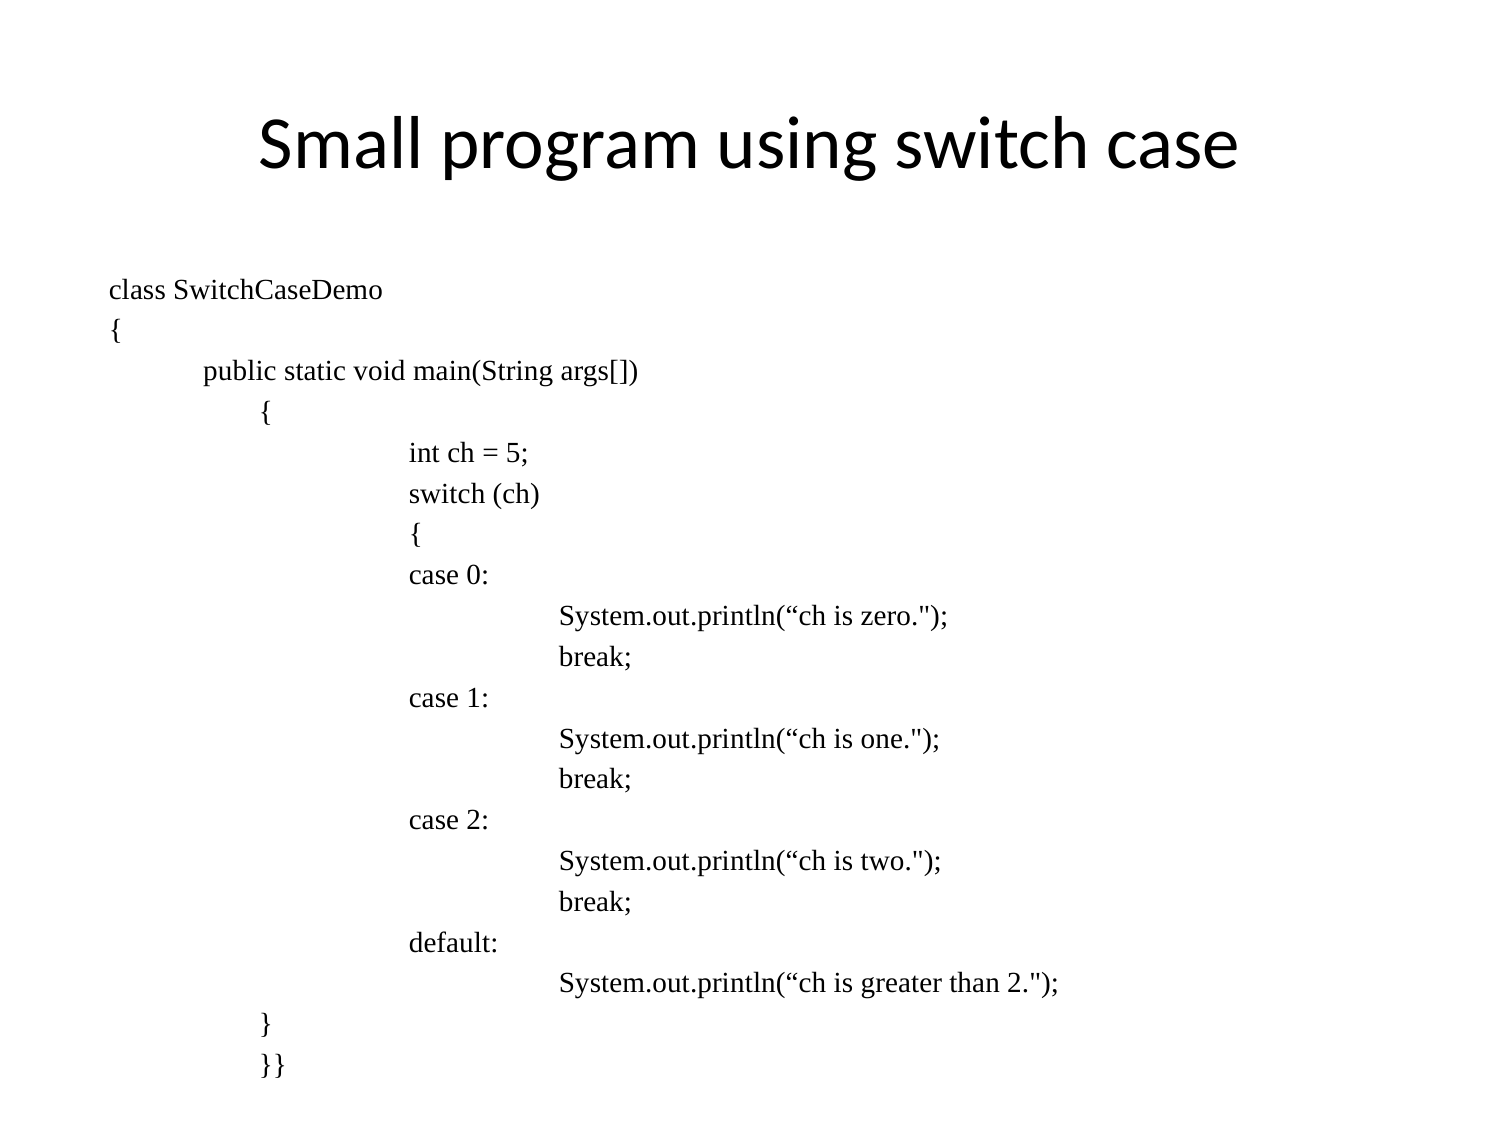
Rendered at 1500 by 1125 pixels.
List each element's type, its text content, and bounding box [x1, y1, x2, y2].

title Small program using switch case [75, 45, 1425, 233]
list class SwitchCaseDemo { public static void main(String args[]) { int ch = 5; switch (ch) { case 0: System.out.println(“ch is zero."); break; case 1: System.out.println(“ch is one."); break; case 2: System.out.println(“ch is two."); break; default: System.out.println(“ch is greater than 2."); } }} [75, 262, 1450, 1125]
